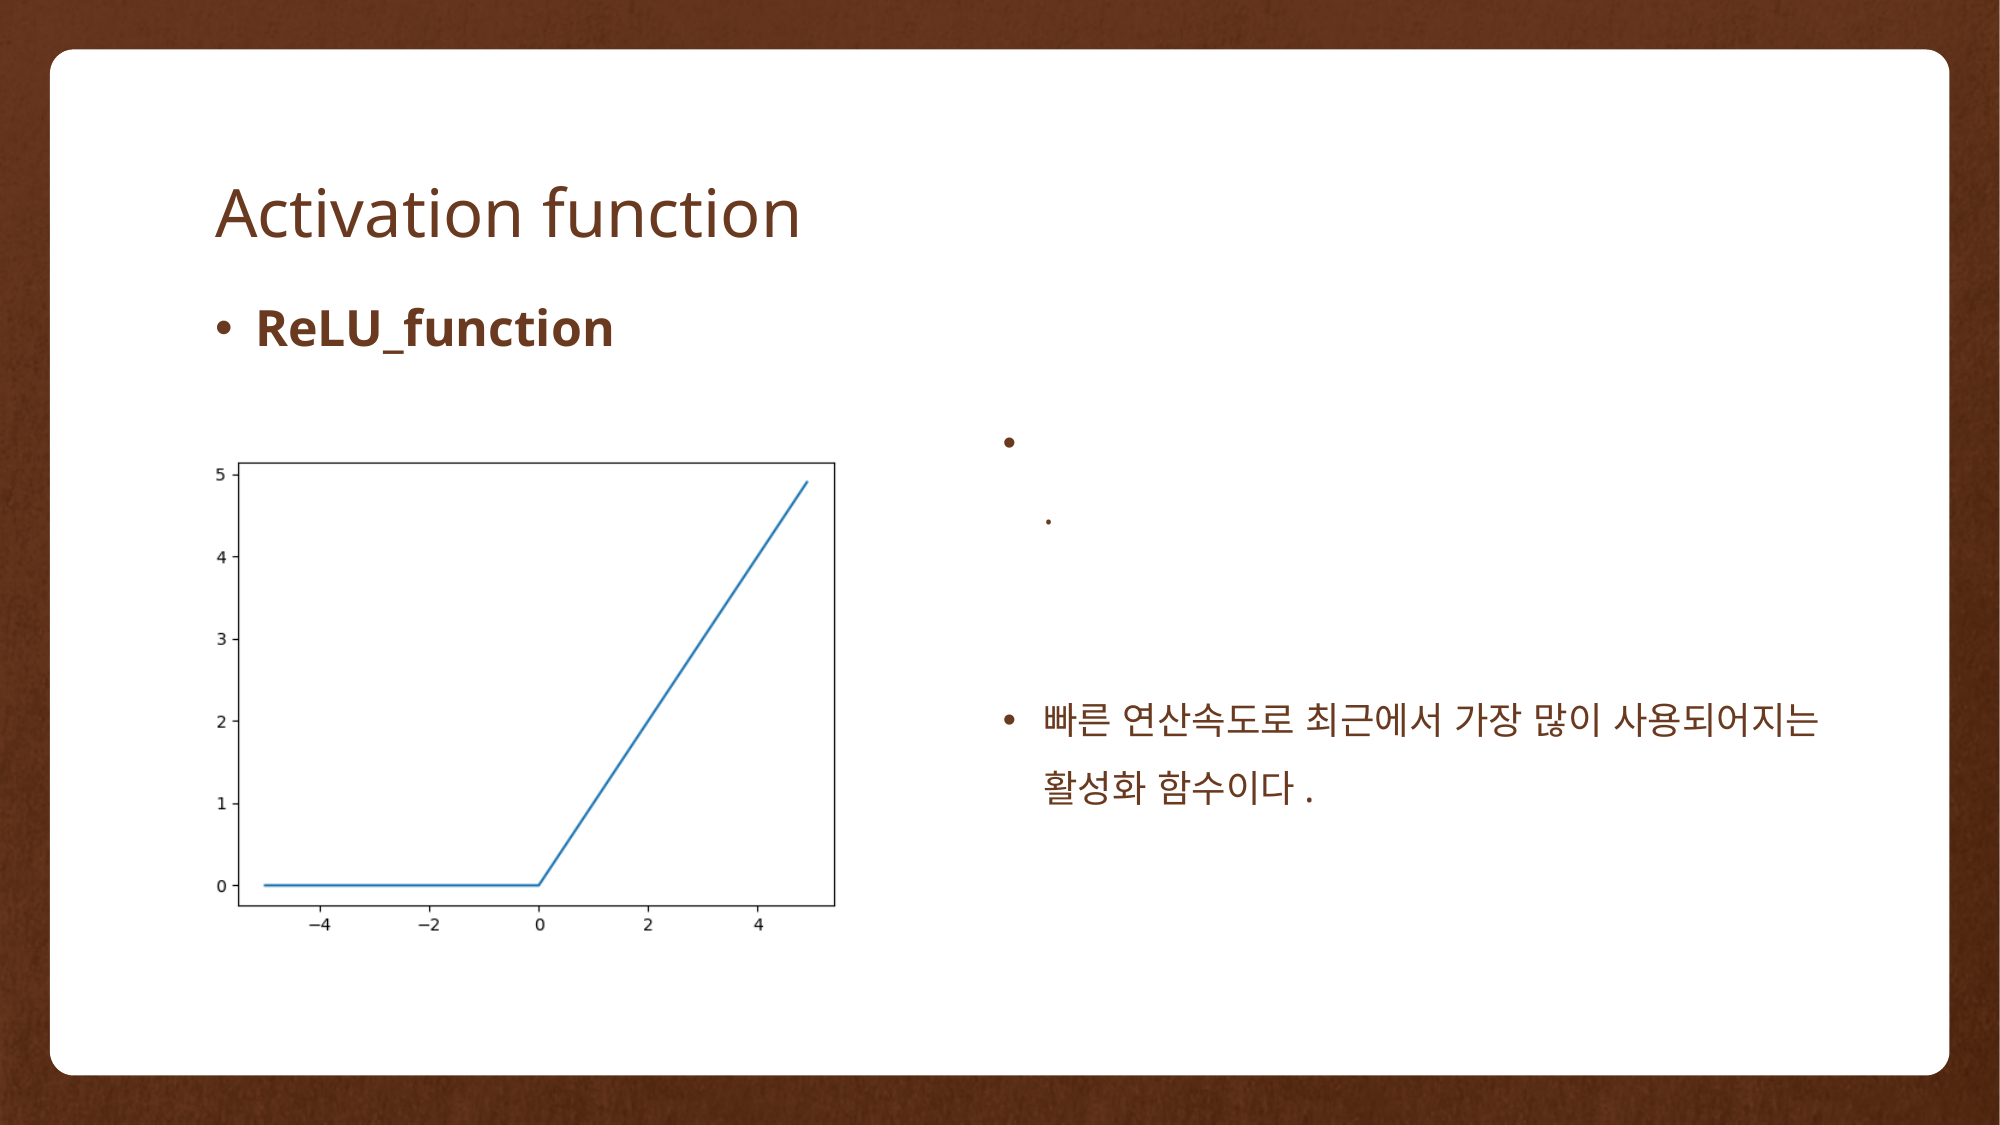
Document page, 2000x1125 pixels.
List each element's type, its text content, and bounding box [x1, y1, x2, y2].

title Activation function [199, 66, 1800, 259]
picture [142, 392, 911, 969]
list ReLU_function [199, 295, 1721, 362]
